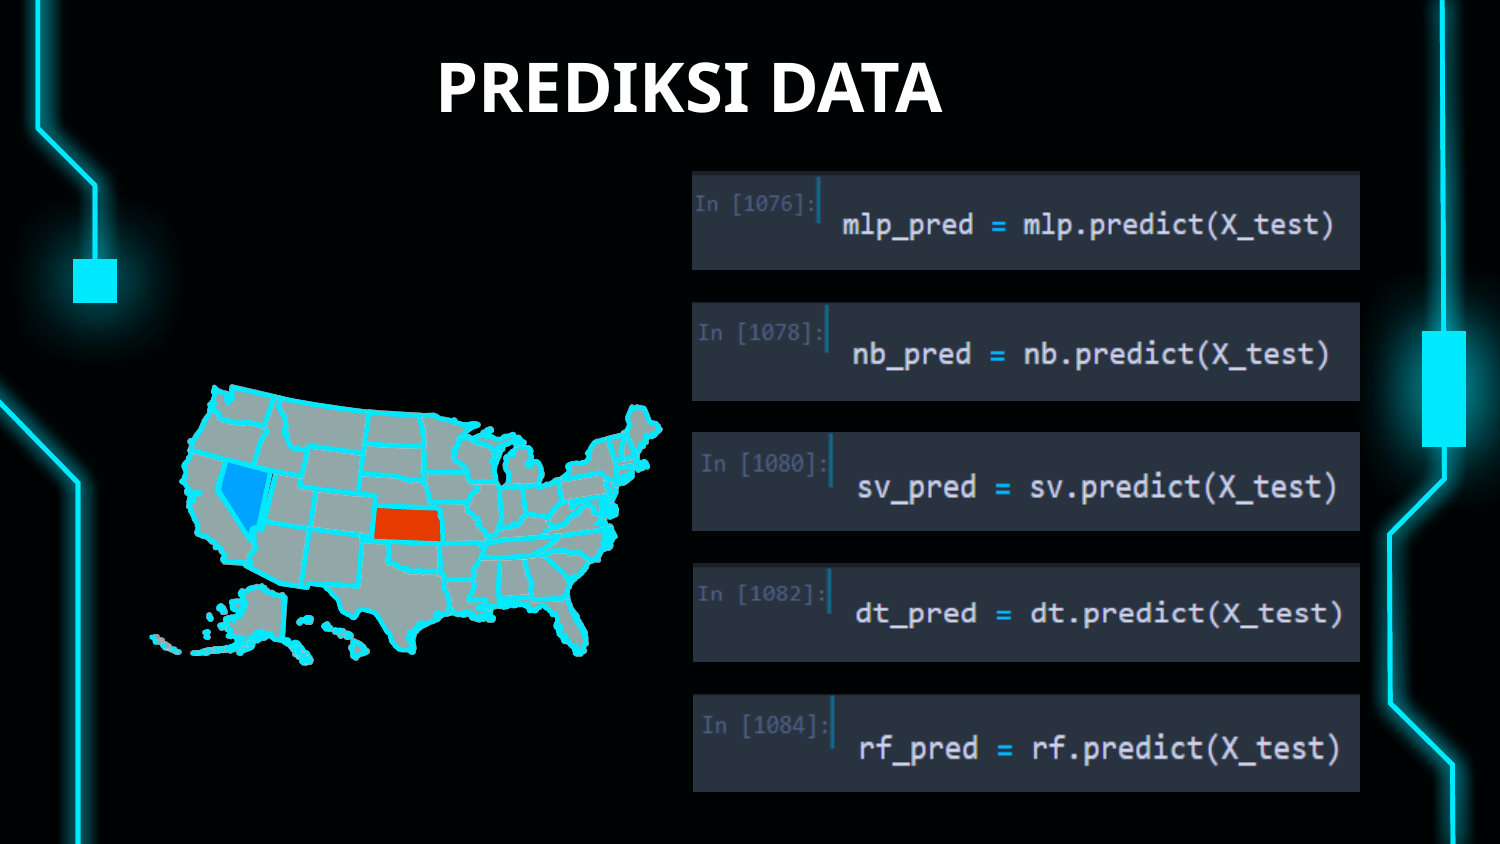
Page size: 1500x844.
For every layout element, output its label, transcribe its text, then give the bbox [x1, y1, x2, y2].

title PREDIKSI DATA [277, 28, 1101, 165]
picture [692, 171, 1361, 270]
picture [692, 302, 1361, 401]
picture [693, 693, 1361, 793]
picture [693, 563, 1361, 662]
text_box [151, 386, 661, 664]
picture [692, 432, 1361, 532]
